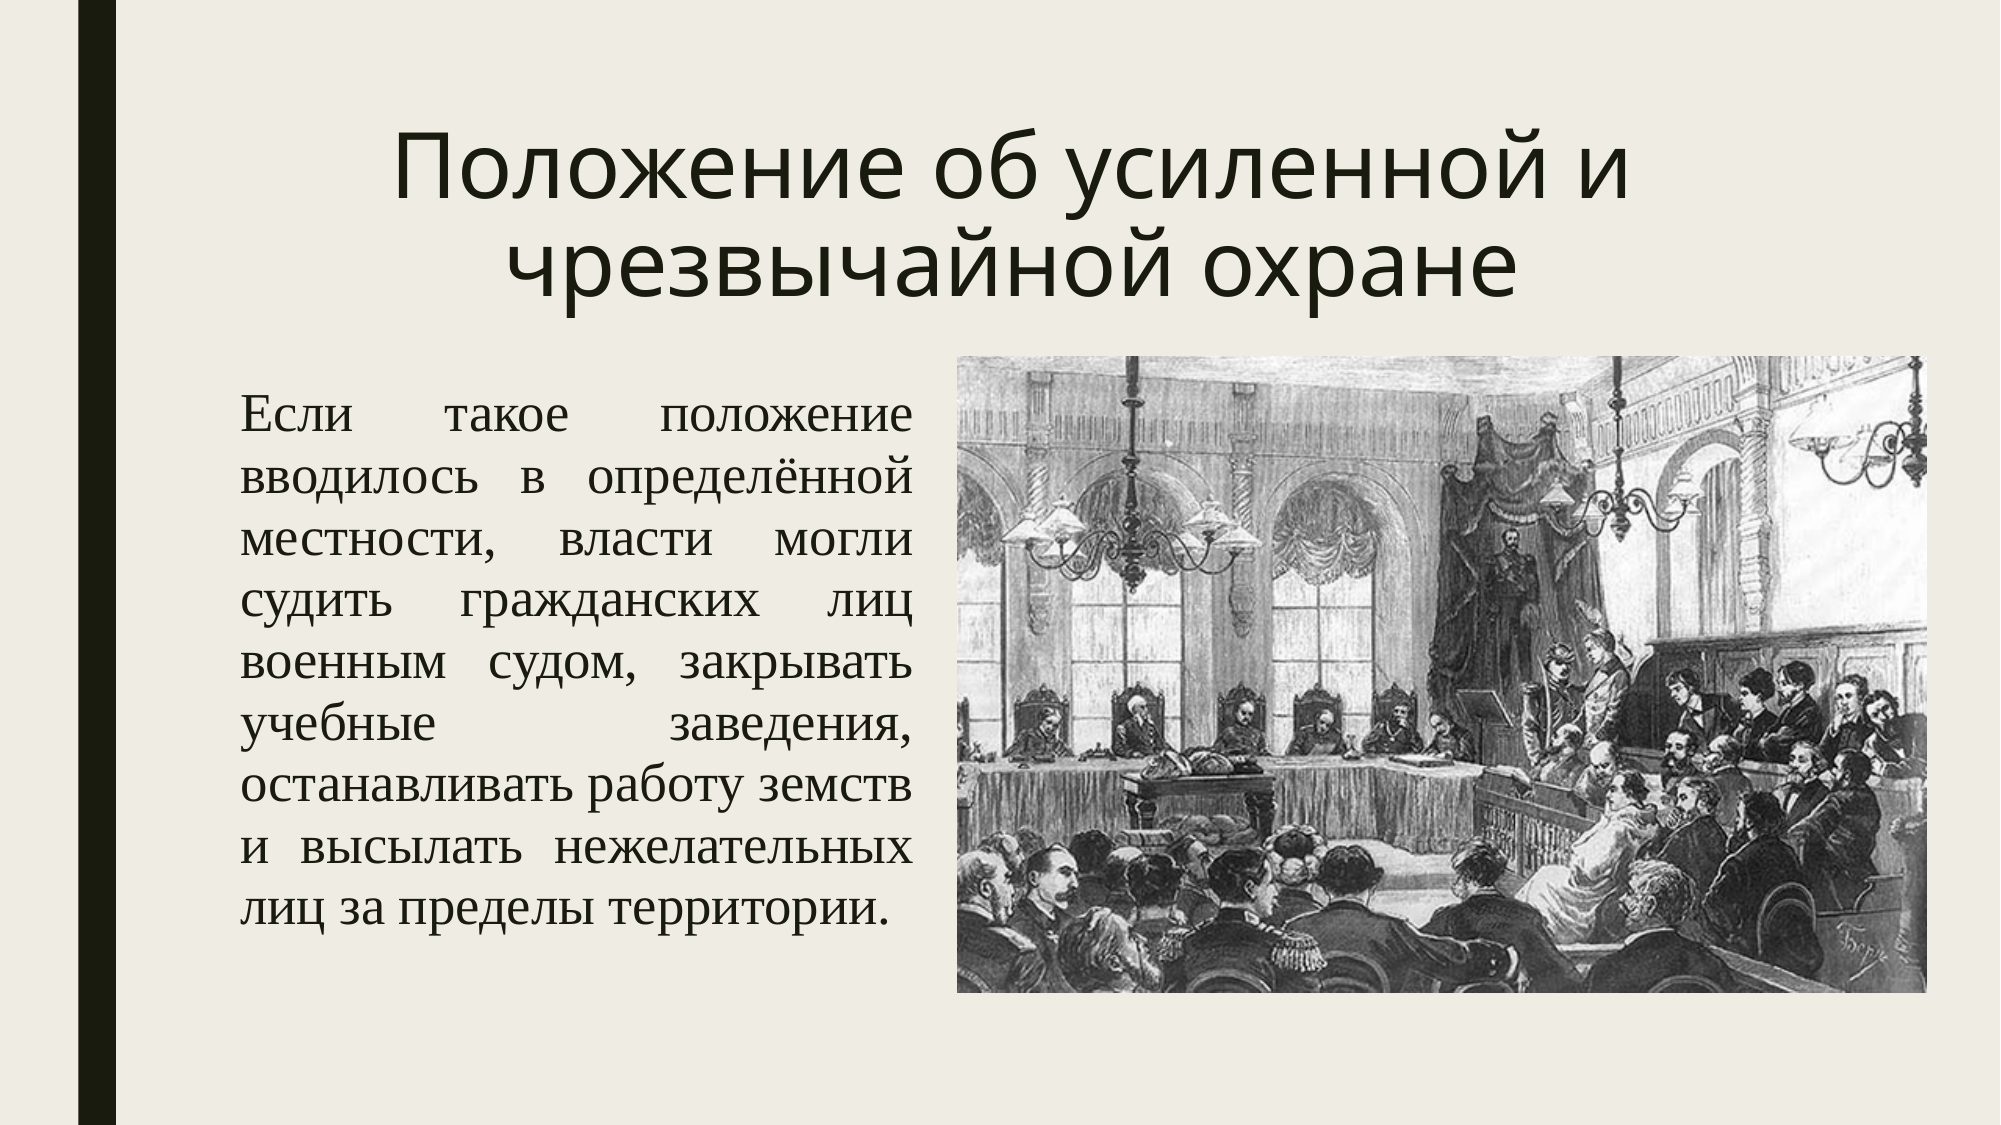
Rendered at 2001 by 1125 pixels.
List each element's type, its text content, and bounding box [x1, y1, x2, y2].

list Если такое положение вводилось в определённой местности, власти могли судить гражданских лиц военным судом, закрывать учебные заведения, останавливать работу земств и высылать нежелательных лиц за пределы территории. [225, 375, 929, 963]
title Положение об усиленной и чрезвычайной охране [225, 112, 1800, 357]
picture [957, 356, 1927, 993]
